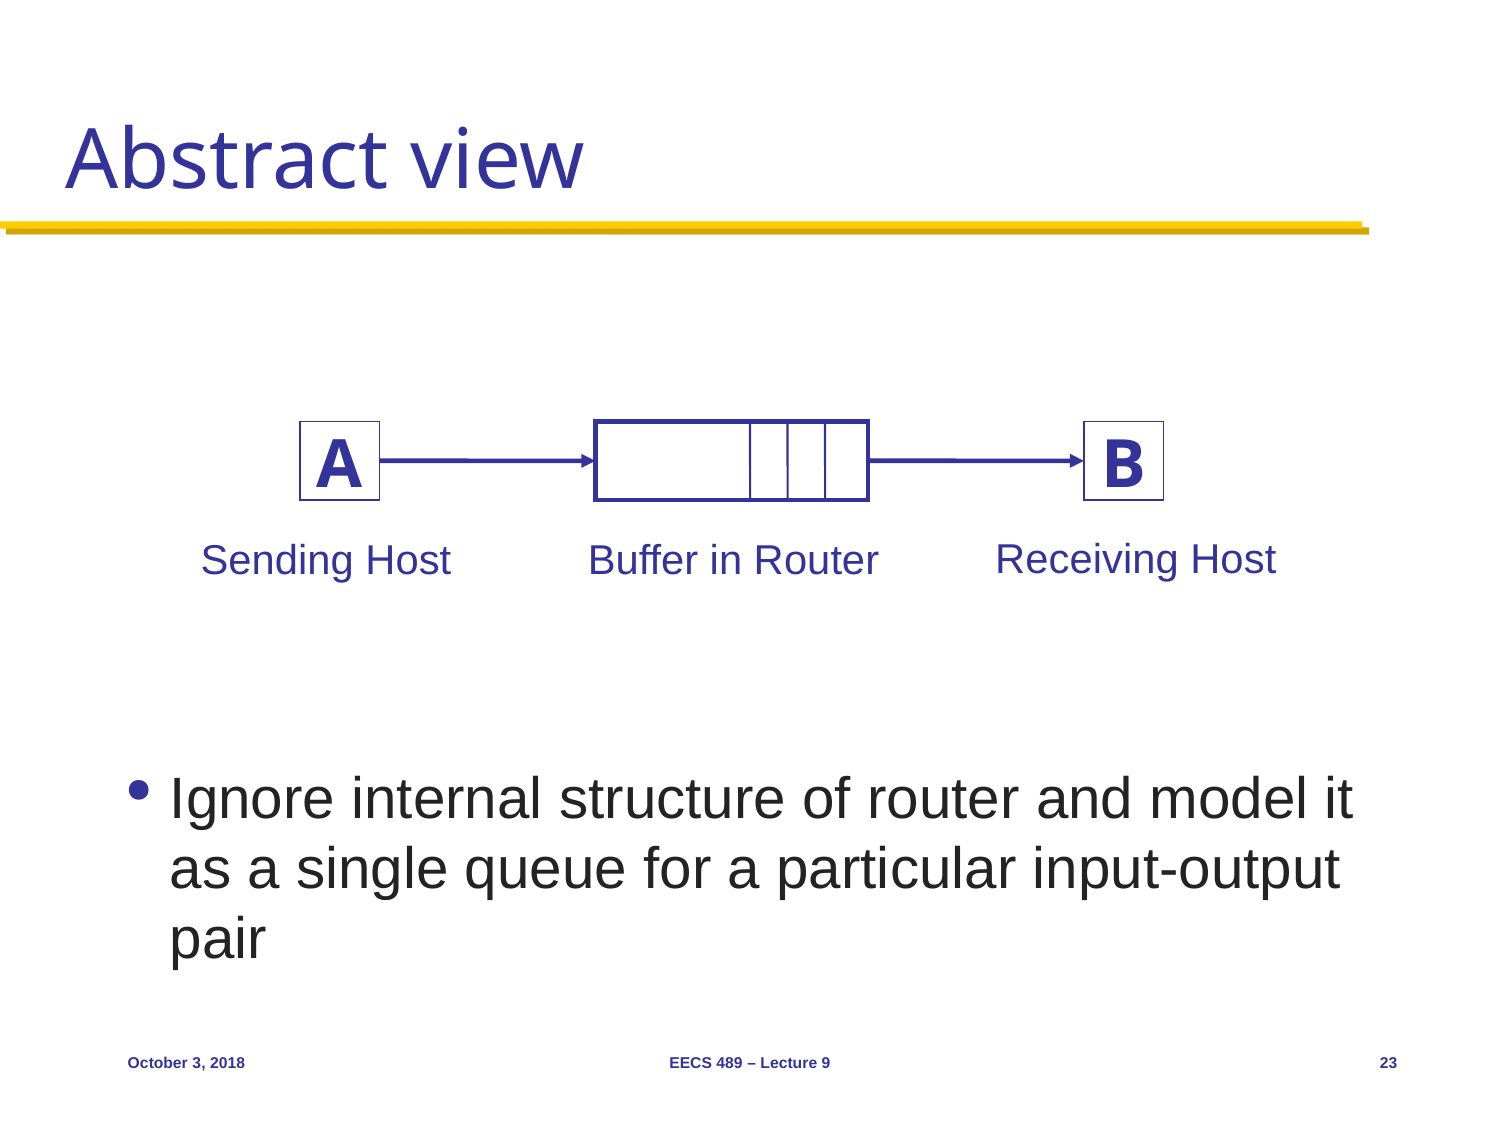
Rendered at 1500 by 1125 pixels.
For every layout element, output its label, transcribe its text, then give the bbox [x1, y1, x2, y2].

slide_number 23 [1312, 1024, 1413, 1101]
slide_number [112, 1024, 426, 1101]
title Abstract view [49, 24, 1451, 213]
text_box Buffer in Router [573, 525, 895, 591]
text_box Sending Host [185, 525, 467, 591]
list Ignore internal structure of router and model it as a single queue for a particular input-output pair [112, 262, 1413, 988]
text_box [299, 376, 1164, 501]
footer EECS 489 – Lecture 9 [512, 1024, 988, 1101]
text_box Receiving Host [980, 525, 1292, 590]
